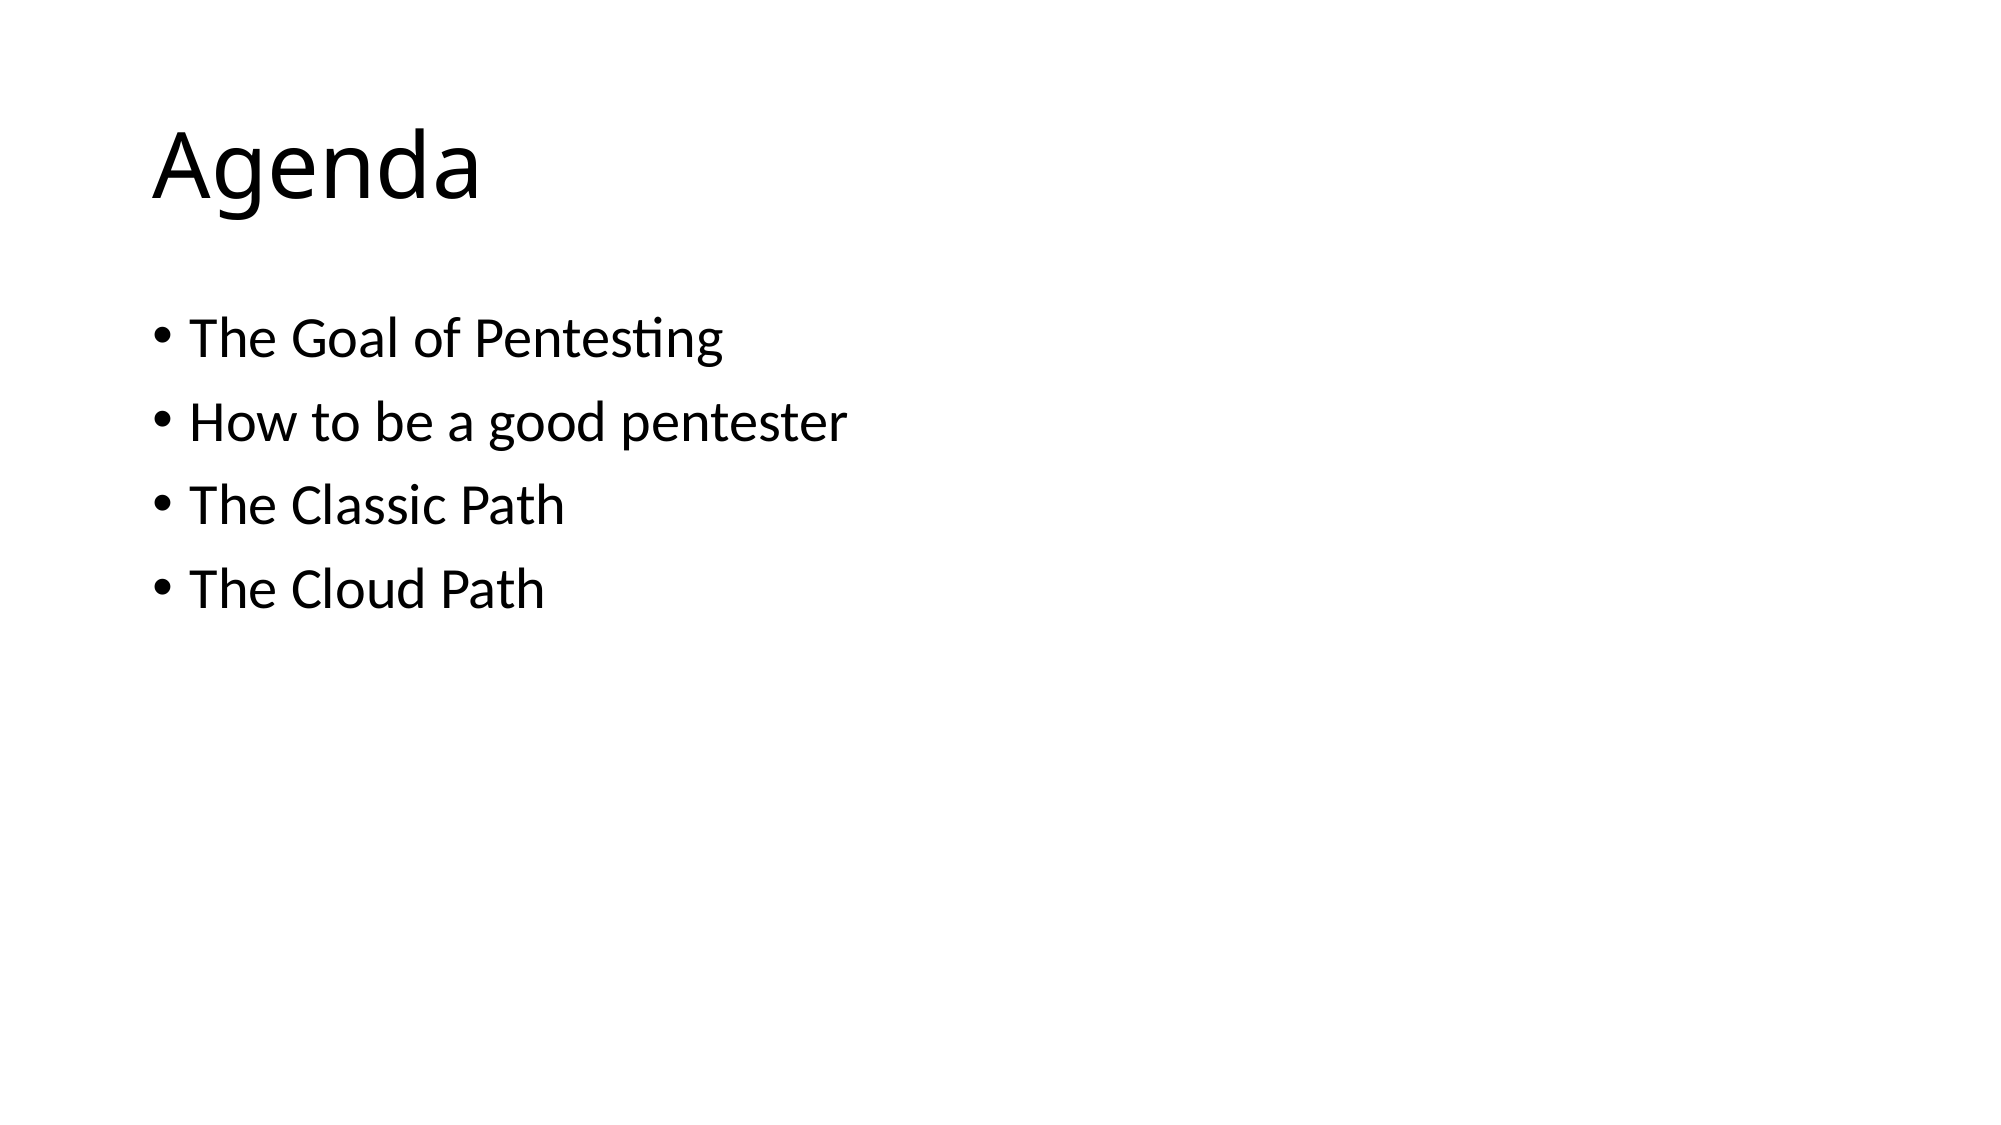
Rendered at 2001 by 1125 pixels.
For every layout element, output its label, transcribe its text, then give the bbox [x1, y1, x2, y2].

title Agenda [137, 59, 1863, 278]
list The Goal of Pentesting How to be a good pentester The Classic Path The Cloud Path [137, 299, 1863, 1014]
